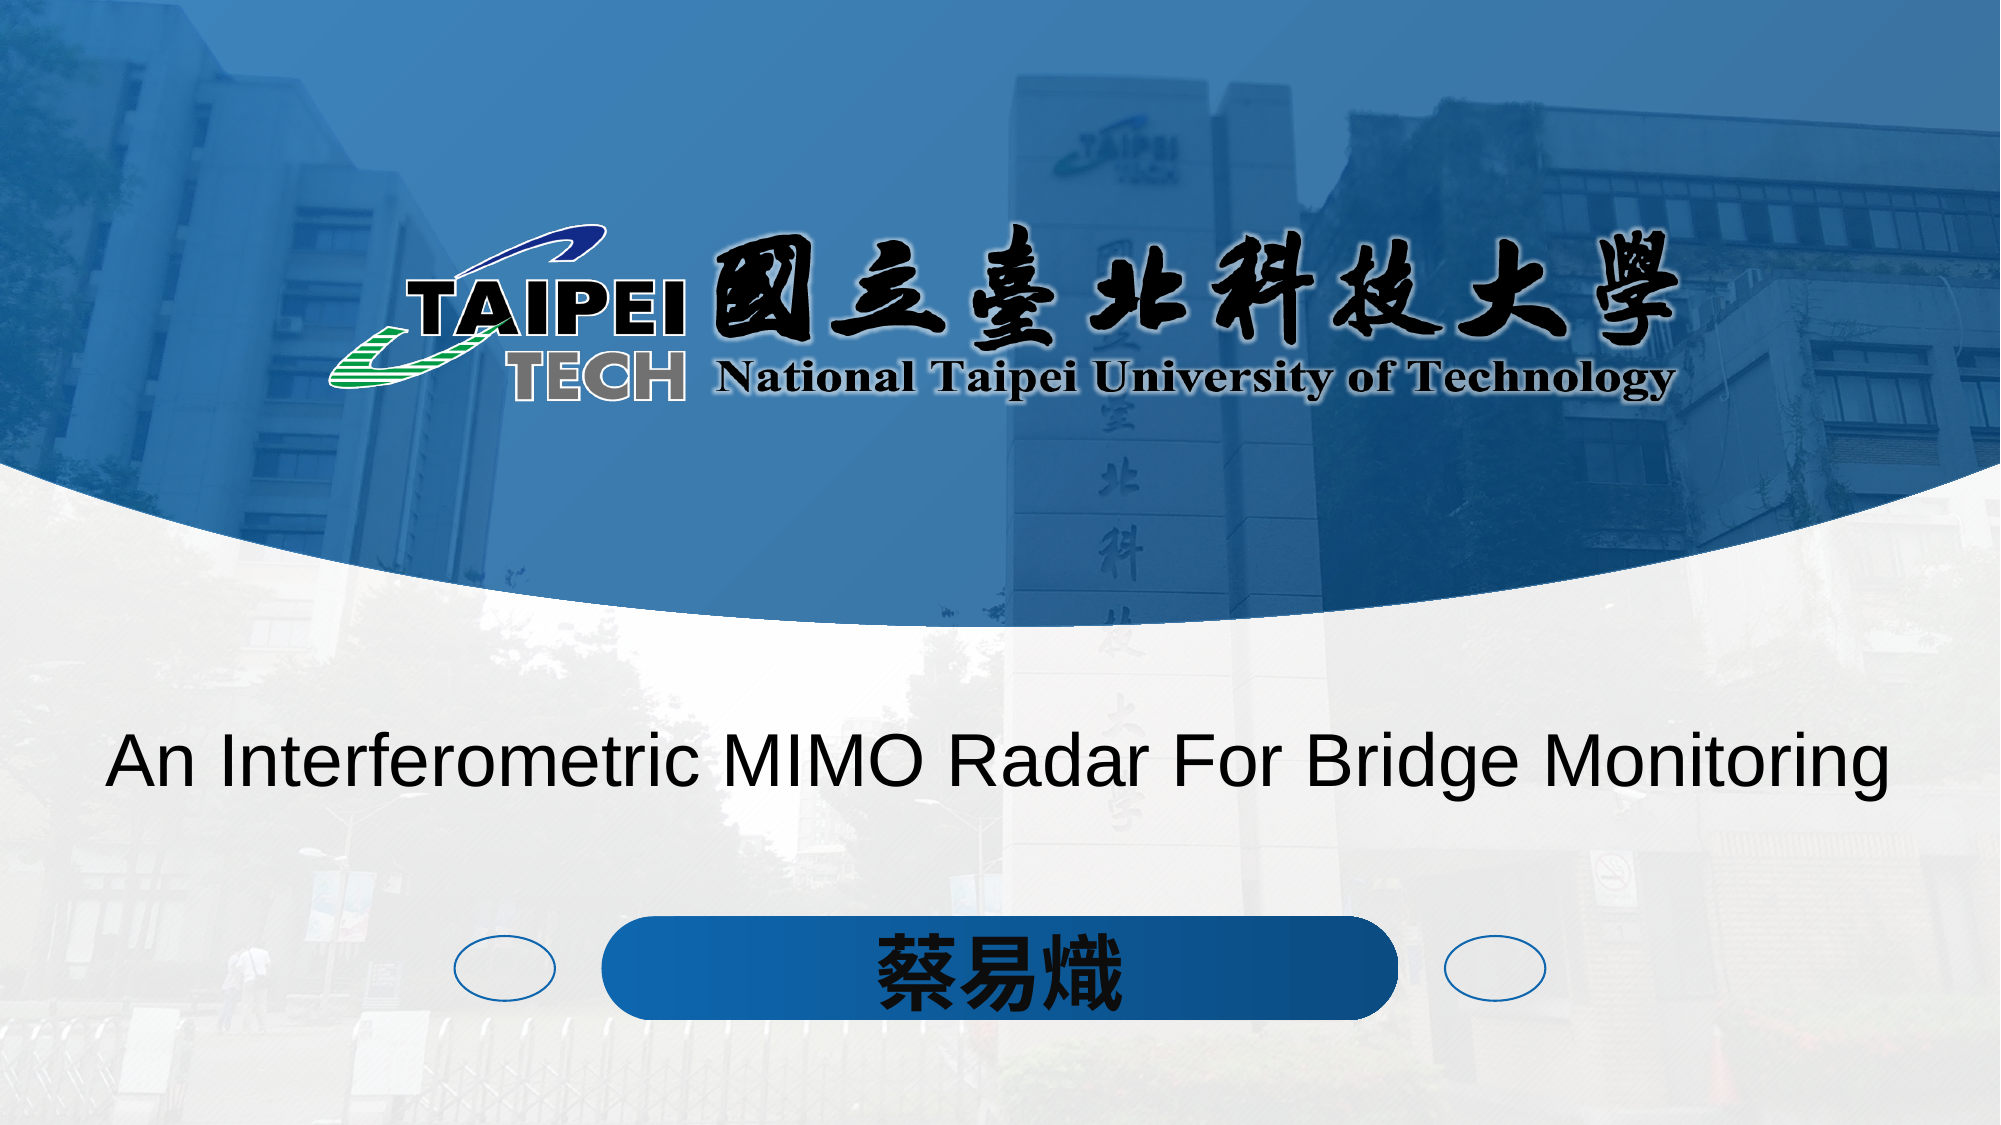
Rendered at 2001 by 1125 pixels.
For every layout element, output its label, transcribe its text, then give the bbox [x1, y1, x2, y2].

picture [306, 214, 1694, 411]
text_box 蔡易熾 [661, 913, 1339, 1029]
text_box An Interferometric MIMO Radar For Bridge Monitoring [88, 703, 1912, 809]
